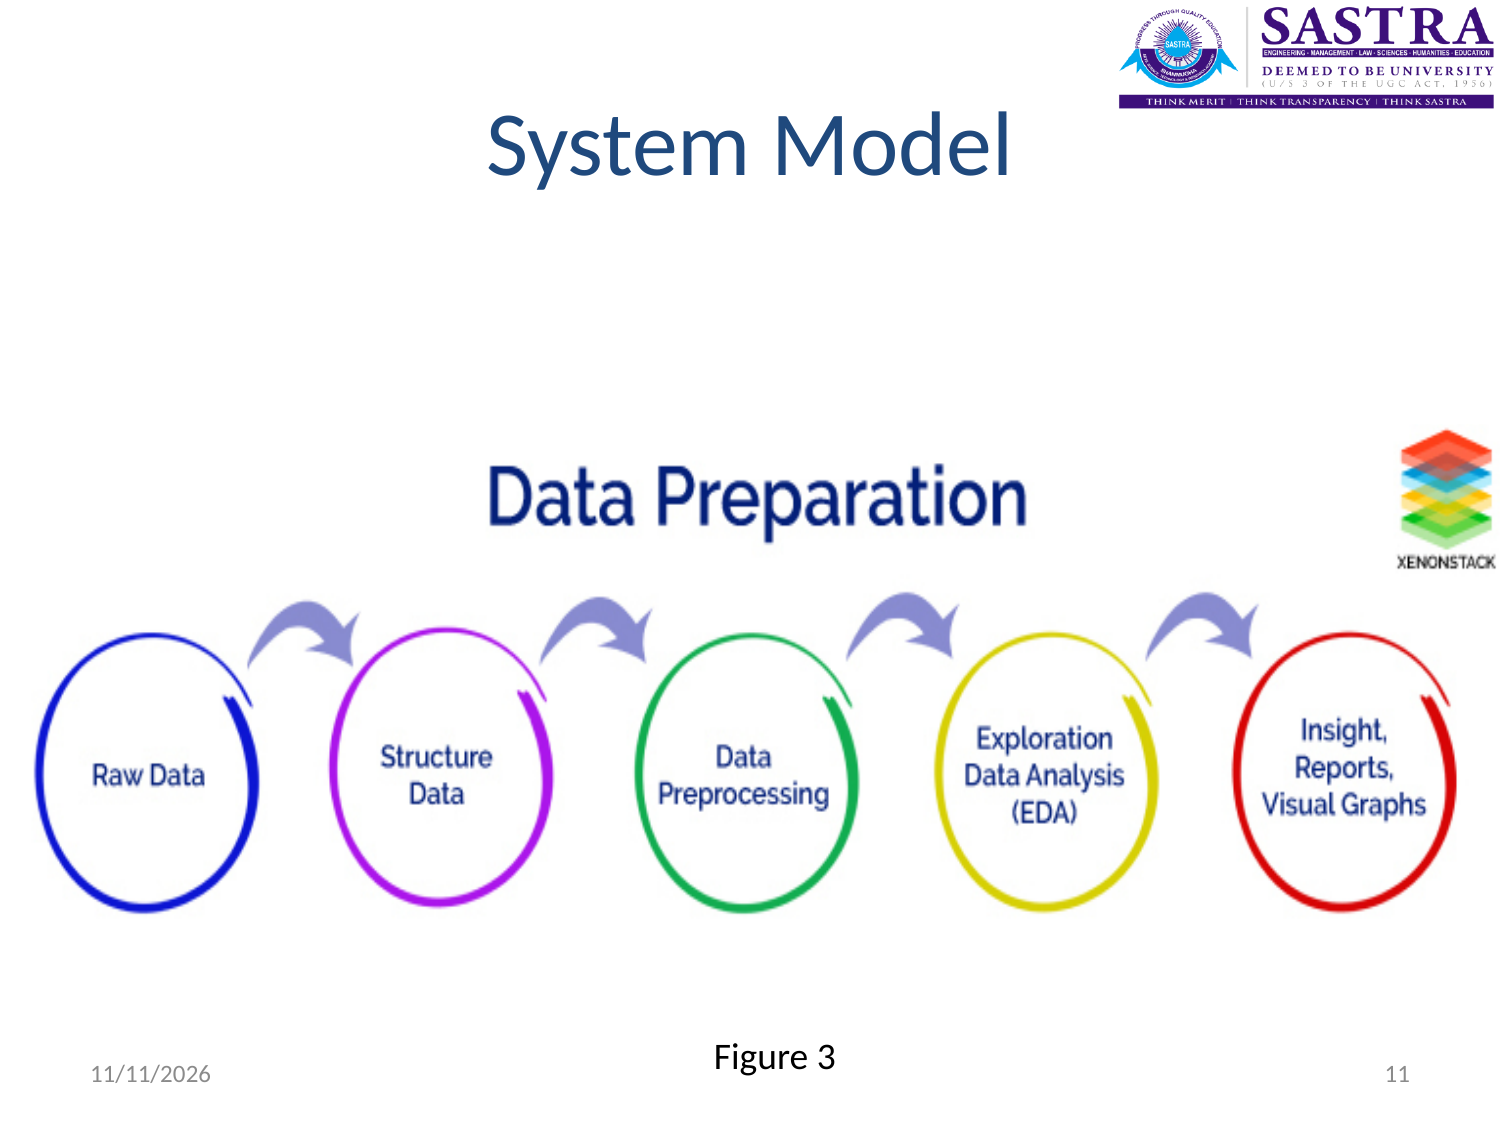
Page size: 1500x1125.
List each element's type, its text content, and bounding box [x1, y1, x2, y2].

picture [1115, 0, 1500, 112]
text_box Figure 3 [624, 1024, 925, 1085]
slide_number 11 [1074, 1042, 1425, 1103]
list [17, 424, 1500, 938]
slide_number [75, 1042, 425, 1103]
title System Model [75, 45, 1425, 233]
